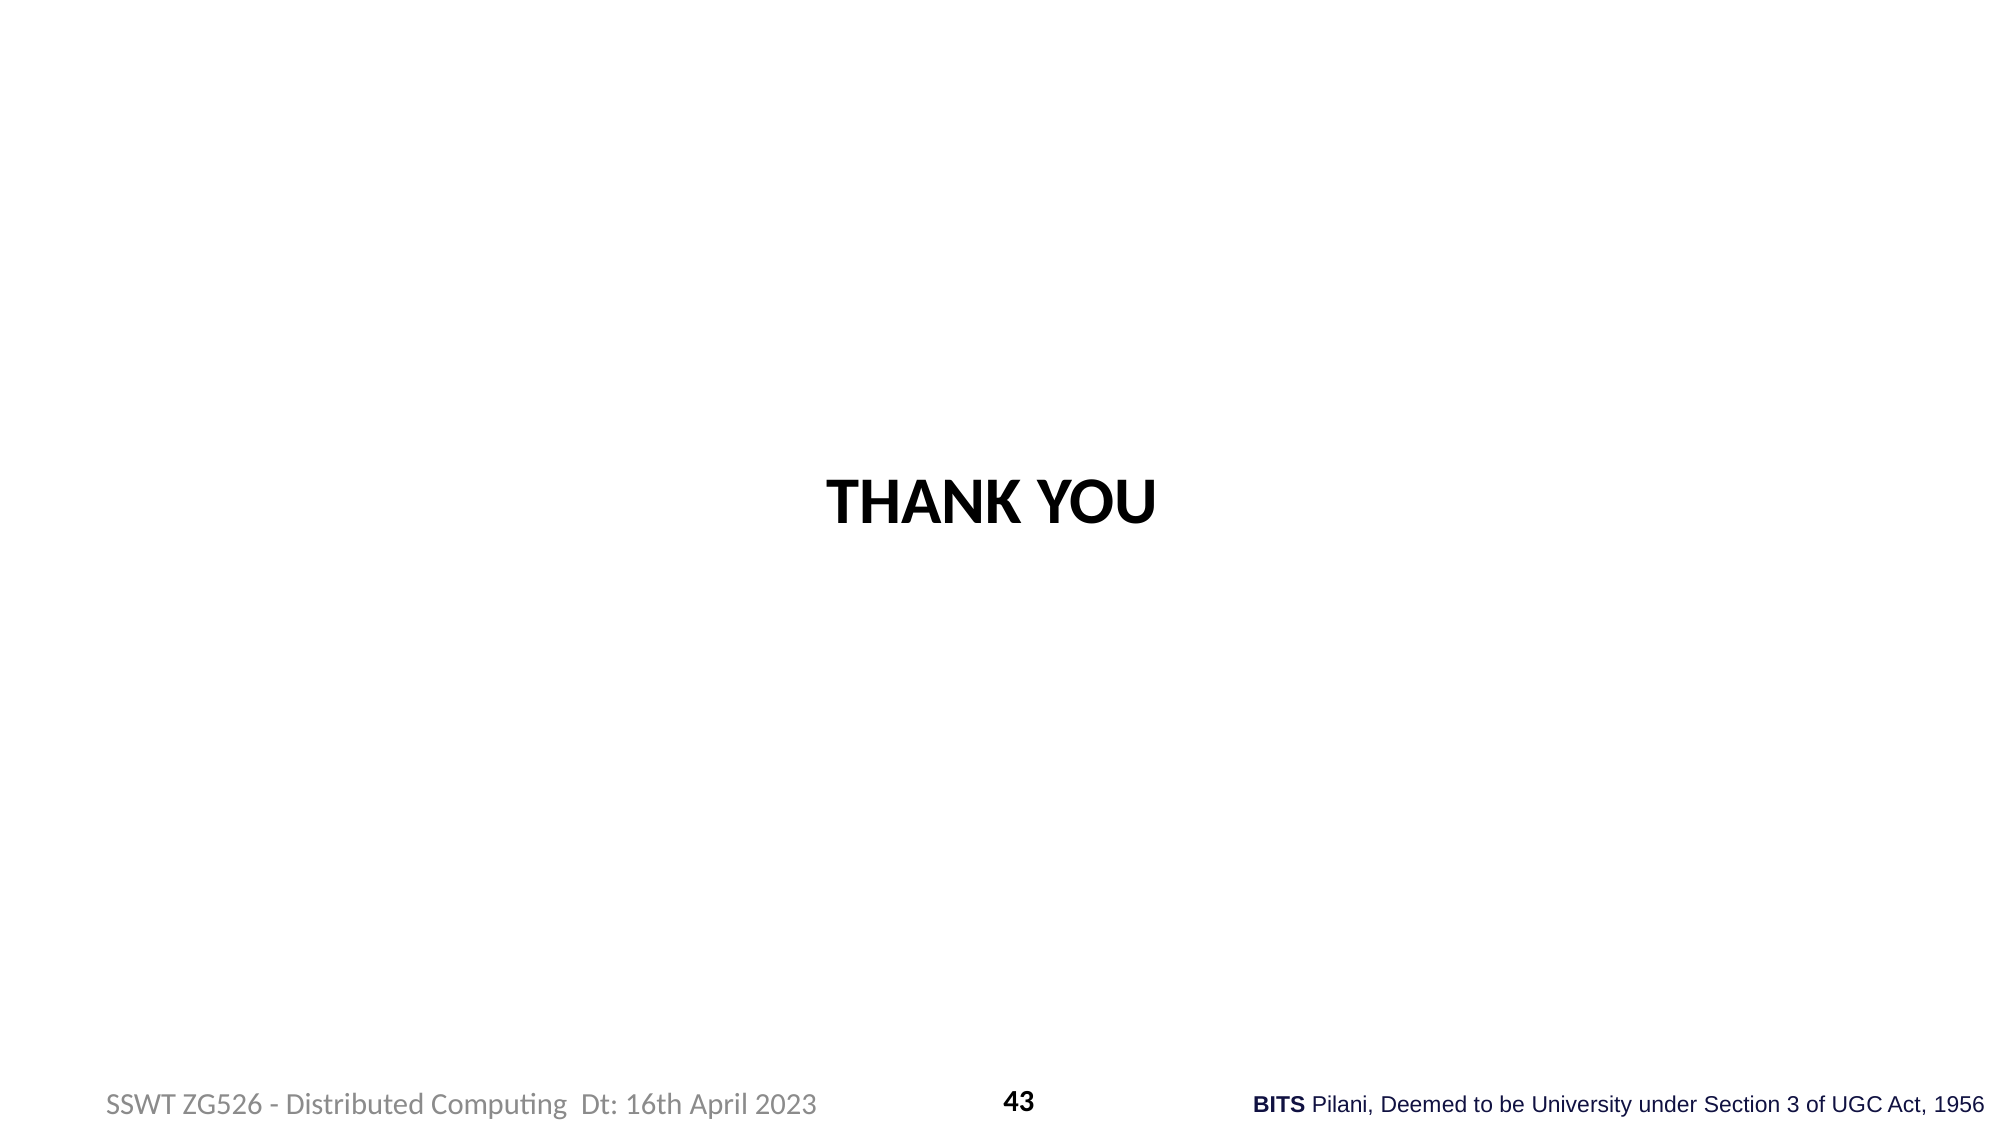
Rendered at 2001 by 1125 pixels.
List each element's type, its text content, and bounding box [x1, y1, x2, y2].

footer SSWT ZG526 - Distributed Computing Dt: 16th April 2023 [91, 1072, 931, 1125]
slide_number 43 [931, 1069, 1050, 1125]
list THANK YOU [99, 262, 1900, 1005]
footer SSWT ZG526 - Distributed Computing Dt: 16th April 2023 [1050, 1072, 1393, 1125]
